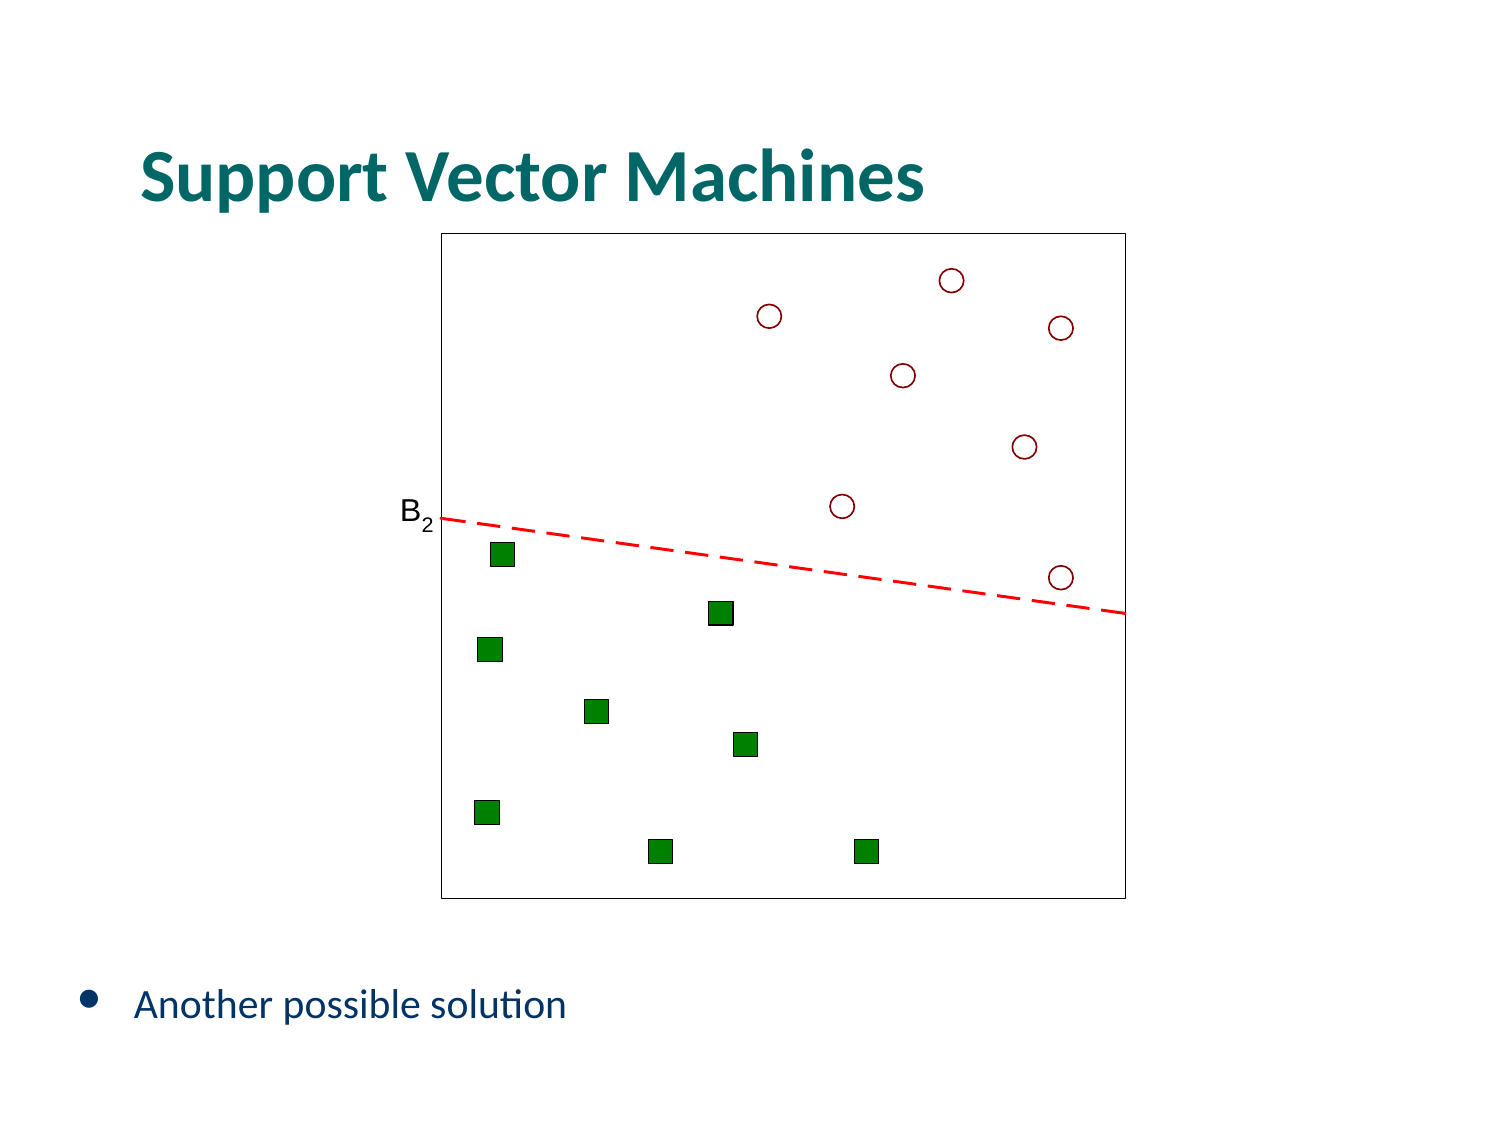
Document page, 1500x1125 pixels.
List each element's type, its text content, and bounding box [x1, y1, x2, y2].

list Another possible solution [62, 974, 1463, 1038]
title Support Vector Machines [124, 124, 1426, 226]
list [387, 194, 1188, 951]
